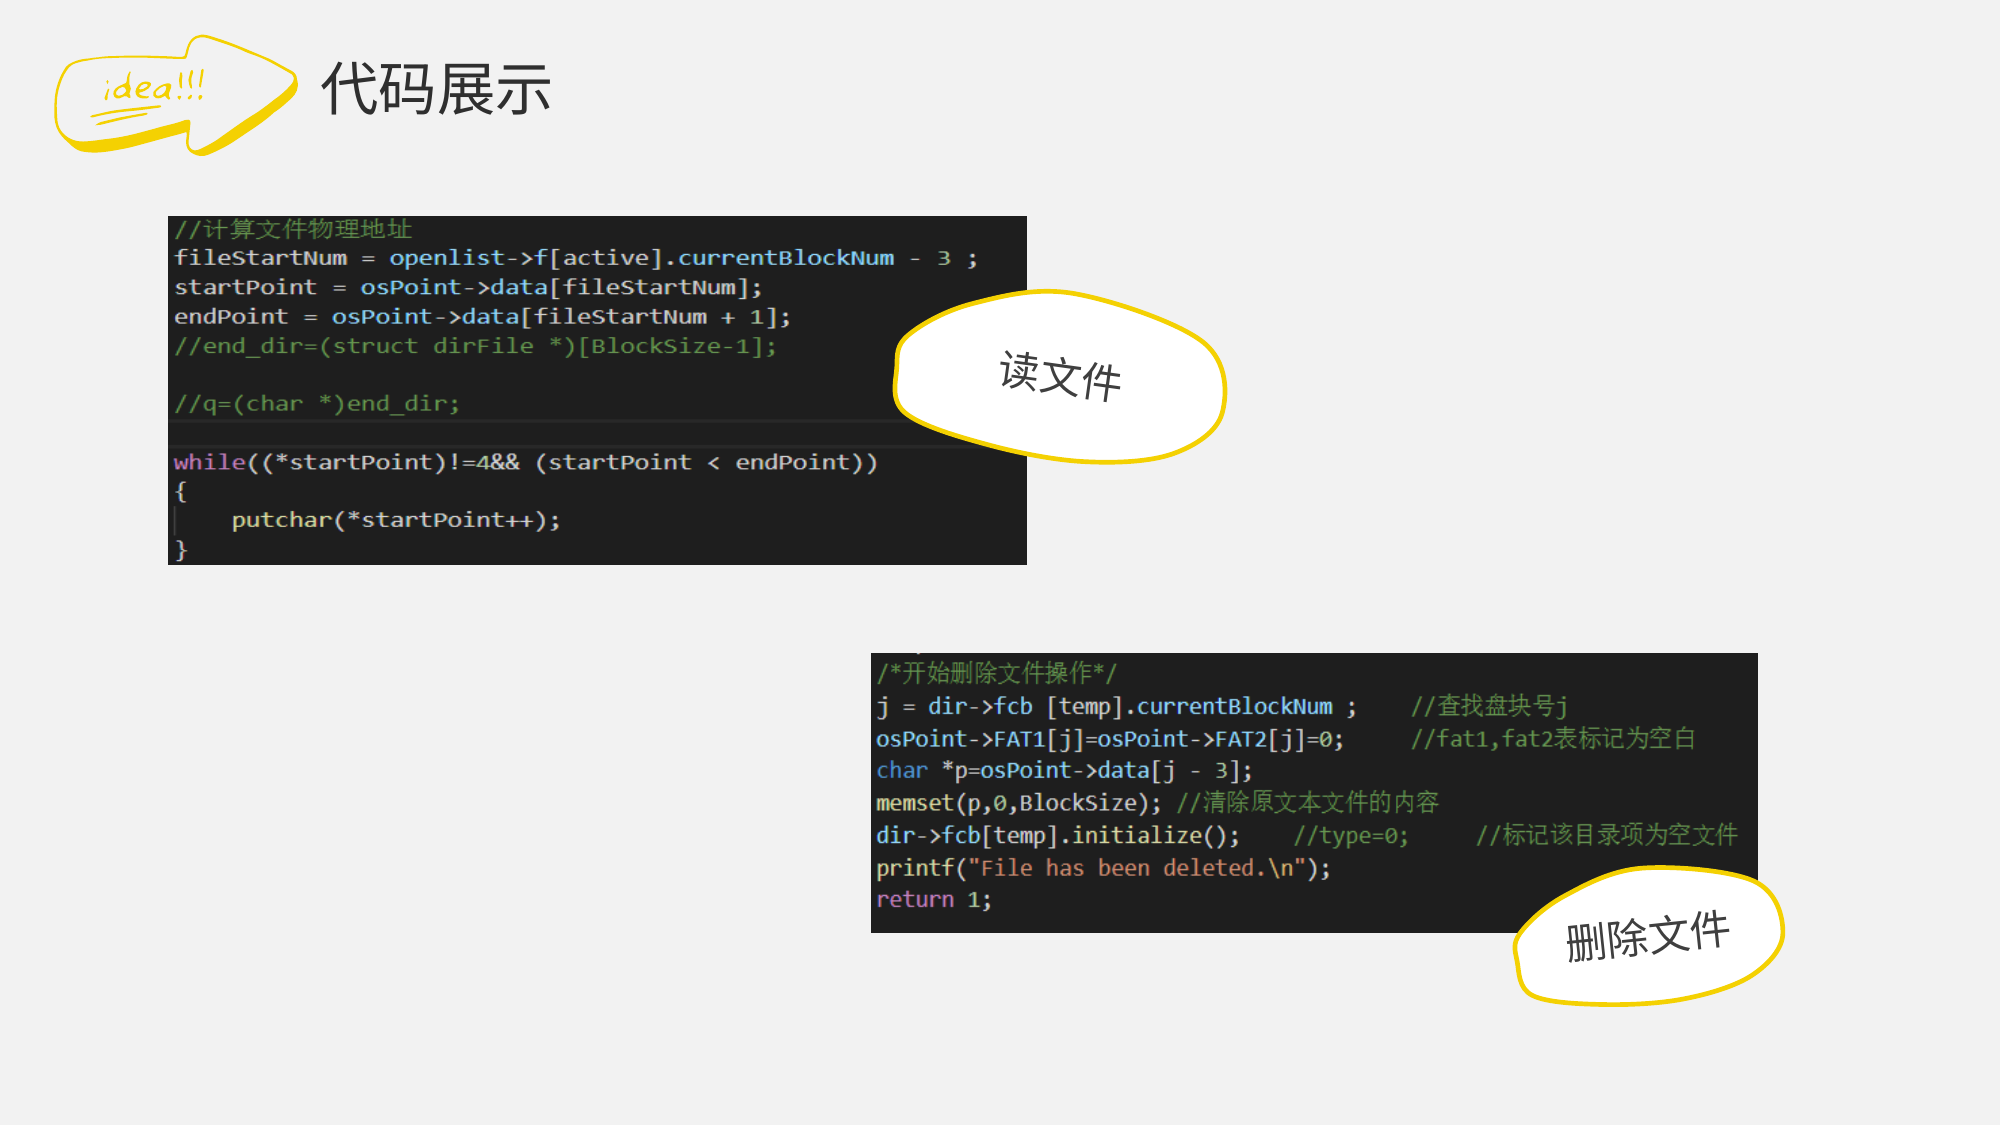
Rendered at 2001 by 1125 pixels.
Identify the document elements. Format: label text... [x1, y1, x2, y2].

picture [168, 216, 1027, 565]
text_box 删除文件 [1513, 882, 1784, 1006]
text_box [54, 34, 298, 157]
text_box 读文件 [1027, 290, 1227, 464]
picture [871, 653, 1758, 933]
text_box 代码展示 [306, 44, 749, 130]
